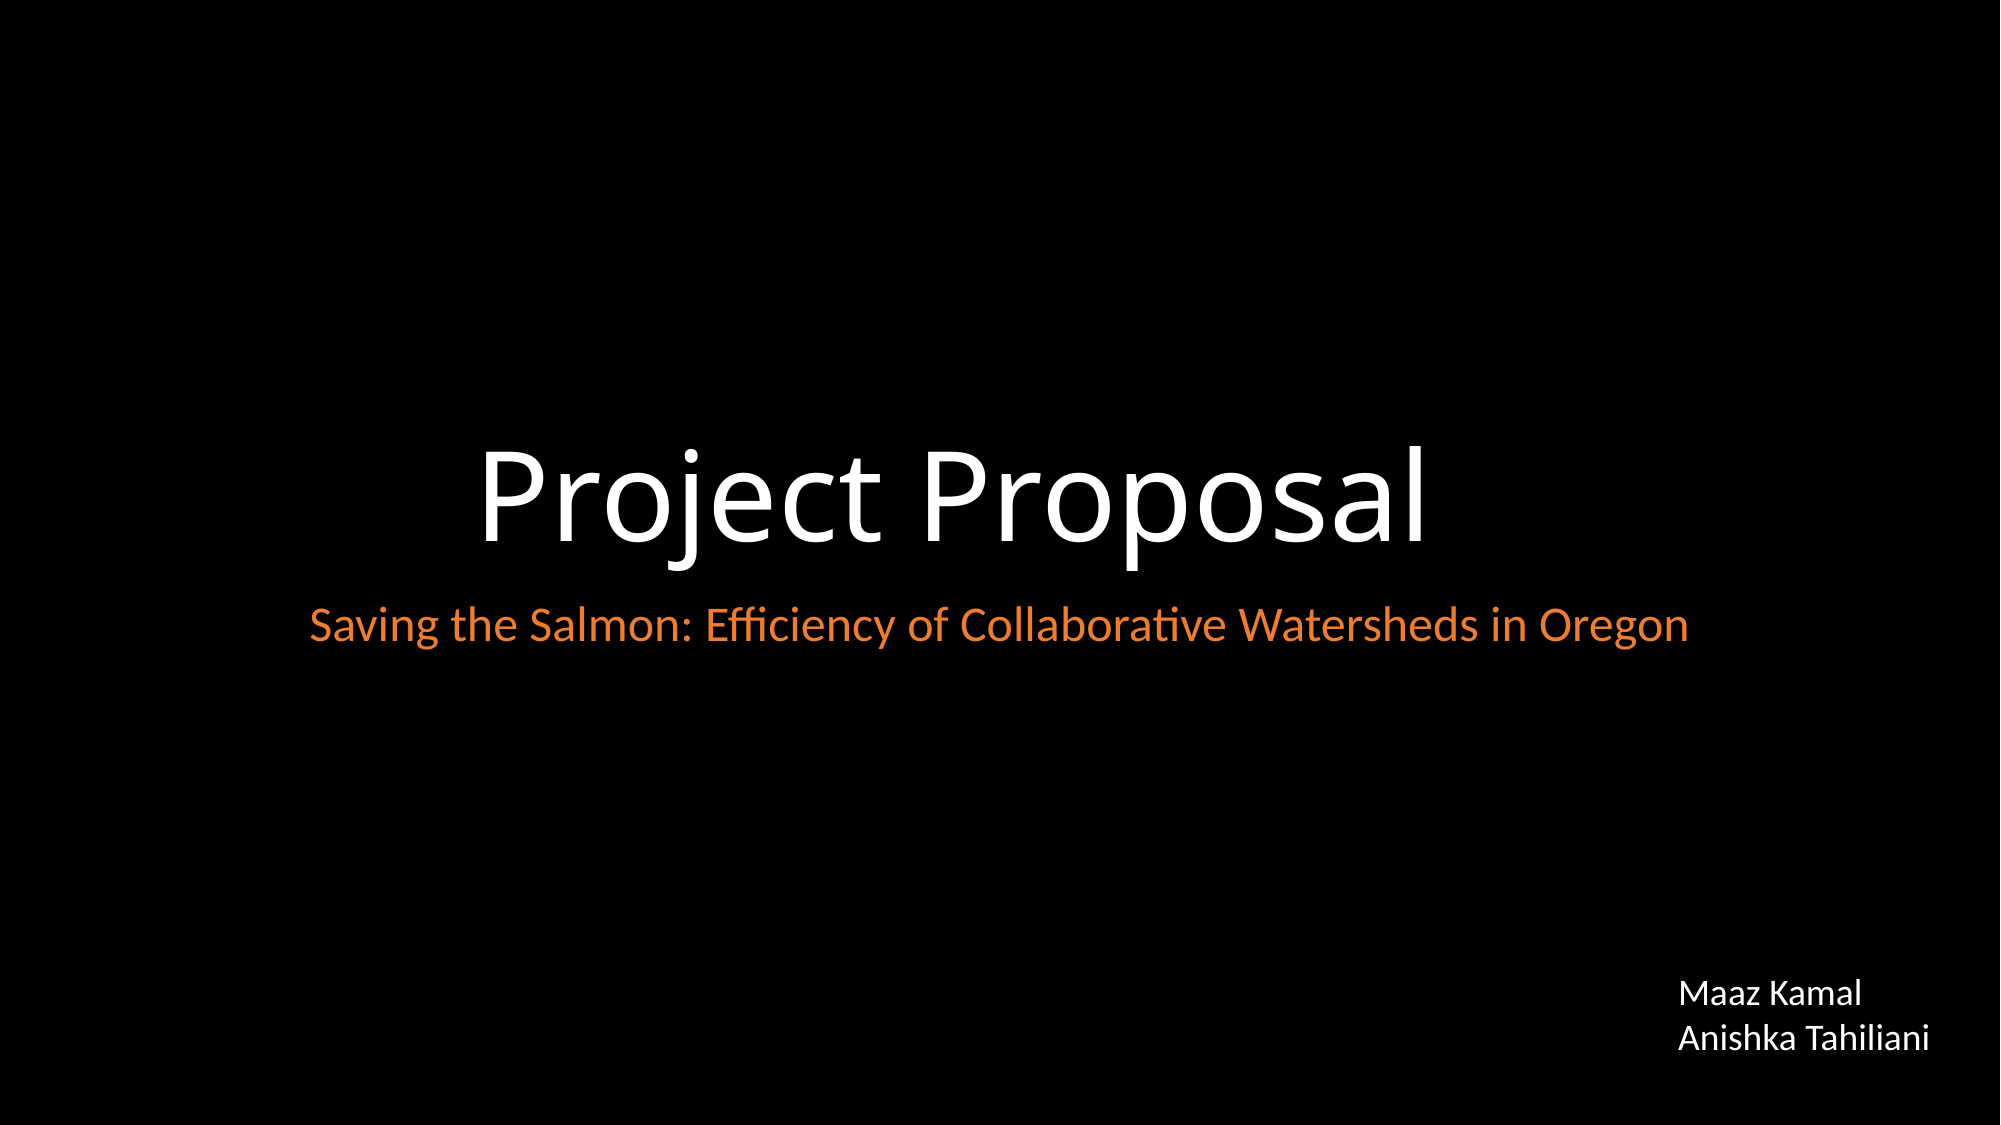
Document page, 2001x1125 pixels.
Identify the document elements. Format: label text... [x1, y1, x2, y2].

text_box Maaz Kamal Anishka Tahiliani [1663, 960, 1946, 1066]
title Project Proposal [249, 184, 1750, 576]
subtitle Saving the Salmon: Efficiency of Collaborative Watersheds in Oregon [249, 590, 1750, 863]
